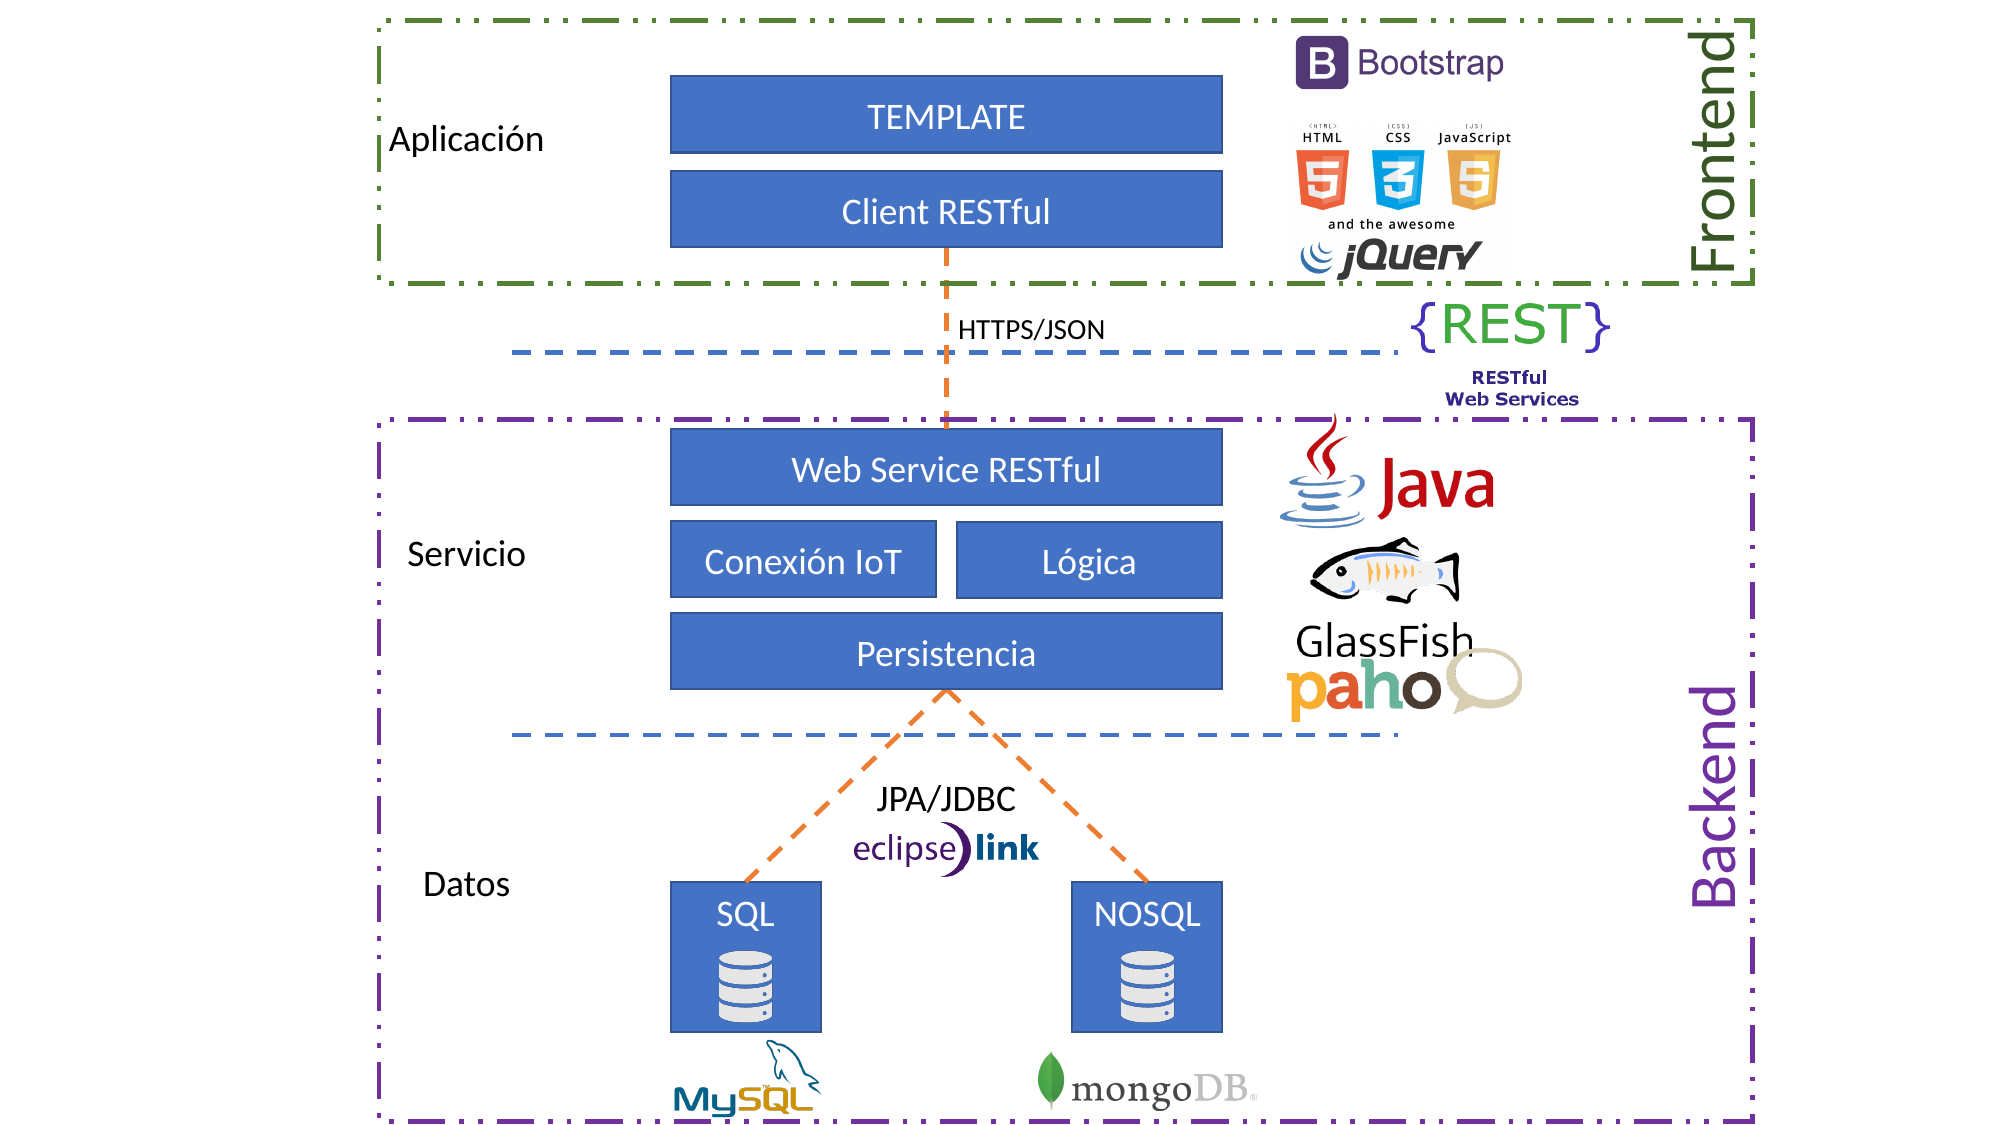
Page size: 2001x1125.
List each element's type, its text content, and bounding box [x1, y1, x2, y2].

text_box [378, 19, 1660, 284]
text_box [745, 690, 946, 882]
text_box Aplicación [374, 107, 379, 167]
picture [1287, 647, 1522, 722]
picture [648, 1034, 843, 1125]
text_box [670, 429, 1223, 690]
text_box Frontend [1660, 0, 1756, 322]
picture [700, 941, 791, 1032]
text_box HTTPS/JSON [947, 303, 1164, 352]
picture [1102, 941, 1193, 1032]
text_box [946, 690, 1148, 882]
picture [854, 822, 1039, 877]
picture [1038, 1051, 1257, 1111]
picture [1282, 121, 1621, 430]
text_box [1247, 408, 1522, 657]
picture [1282, 6, 1514, 117]
text_box Backend [1661, 627, 1757, 967]
text_box [378, 418, 1754, 1123]
